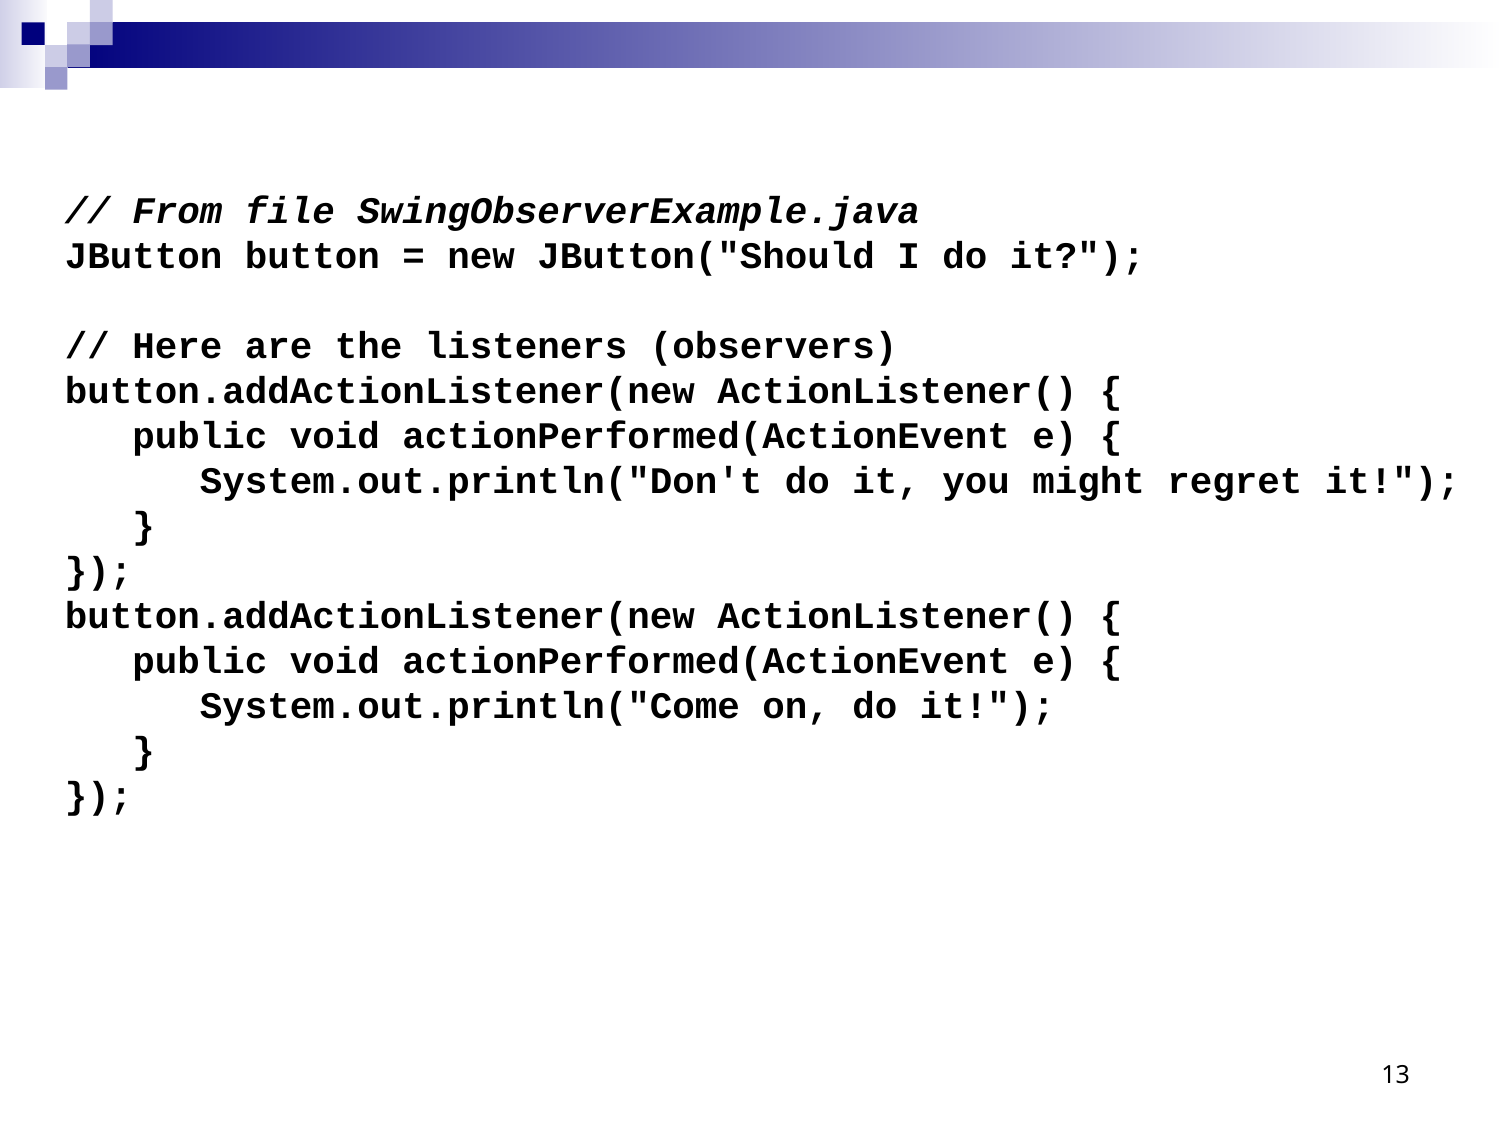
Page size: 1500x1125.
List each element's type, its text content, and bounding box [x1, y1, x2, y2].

text_box // From file SwingObserverExample.java JButton button = new JButton("Should I do it?"); // Here are the listeners (observers) button.addActionListener(new ActionListener() { public void actionPerformed(ActionEvent e) { System.out.println("Don't do it, you might regret it!"); } }); button.addActionListener(new ActionListener() { public void actionPerformed(ActionEvent e) { System.out.println("Come on, do it!"); } }); [49, 179, 1488, 824]
slide_number 13 [1074, 1025, 1425, 1100]
